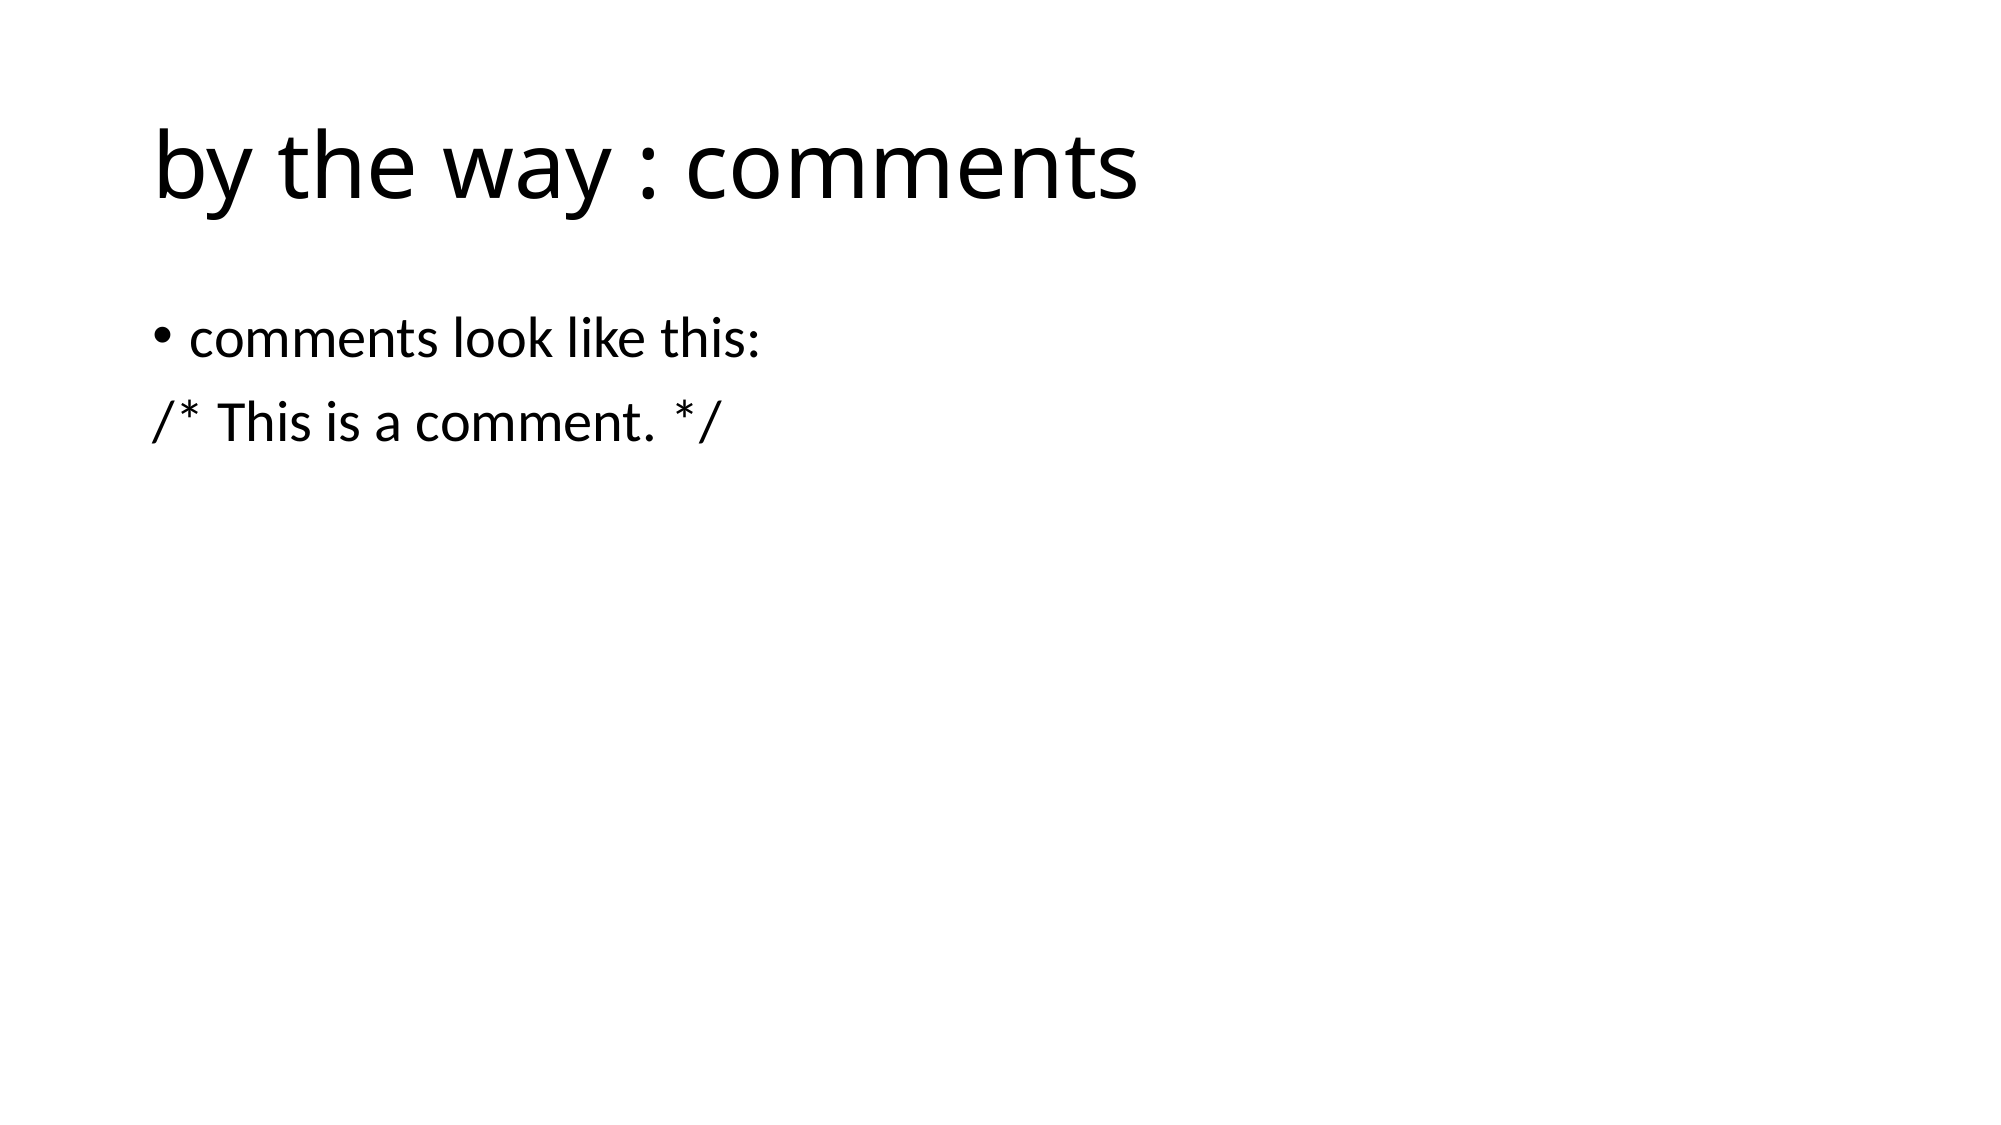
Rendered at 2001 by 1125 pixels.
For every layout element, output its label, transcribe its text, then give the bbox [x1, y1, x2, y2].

title by the way : comments [137, 59, 1863, 278]
list comments look like this: /* This is a comment. */ [137, 299, 1863, 1014]
